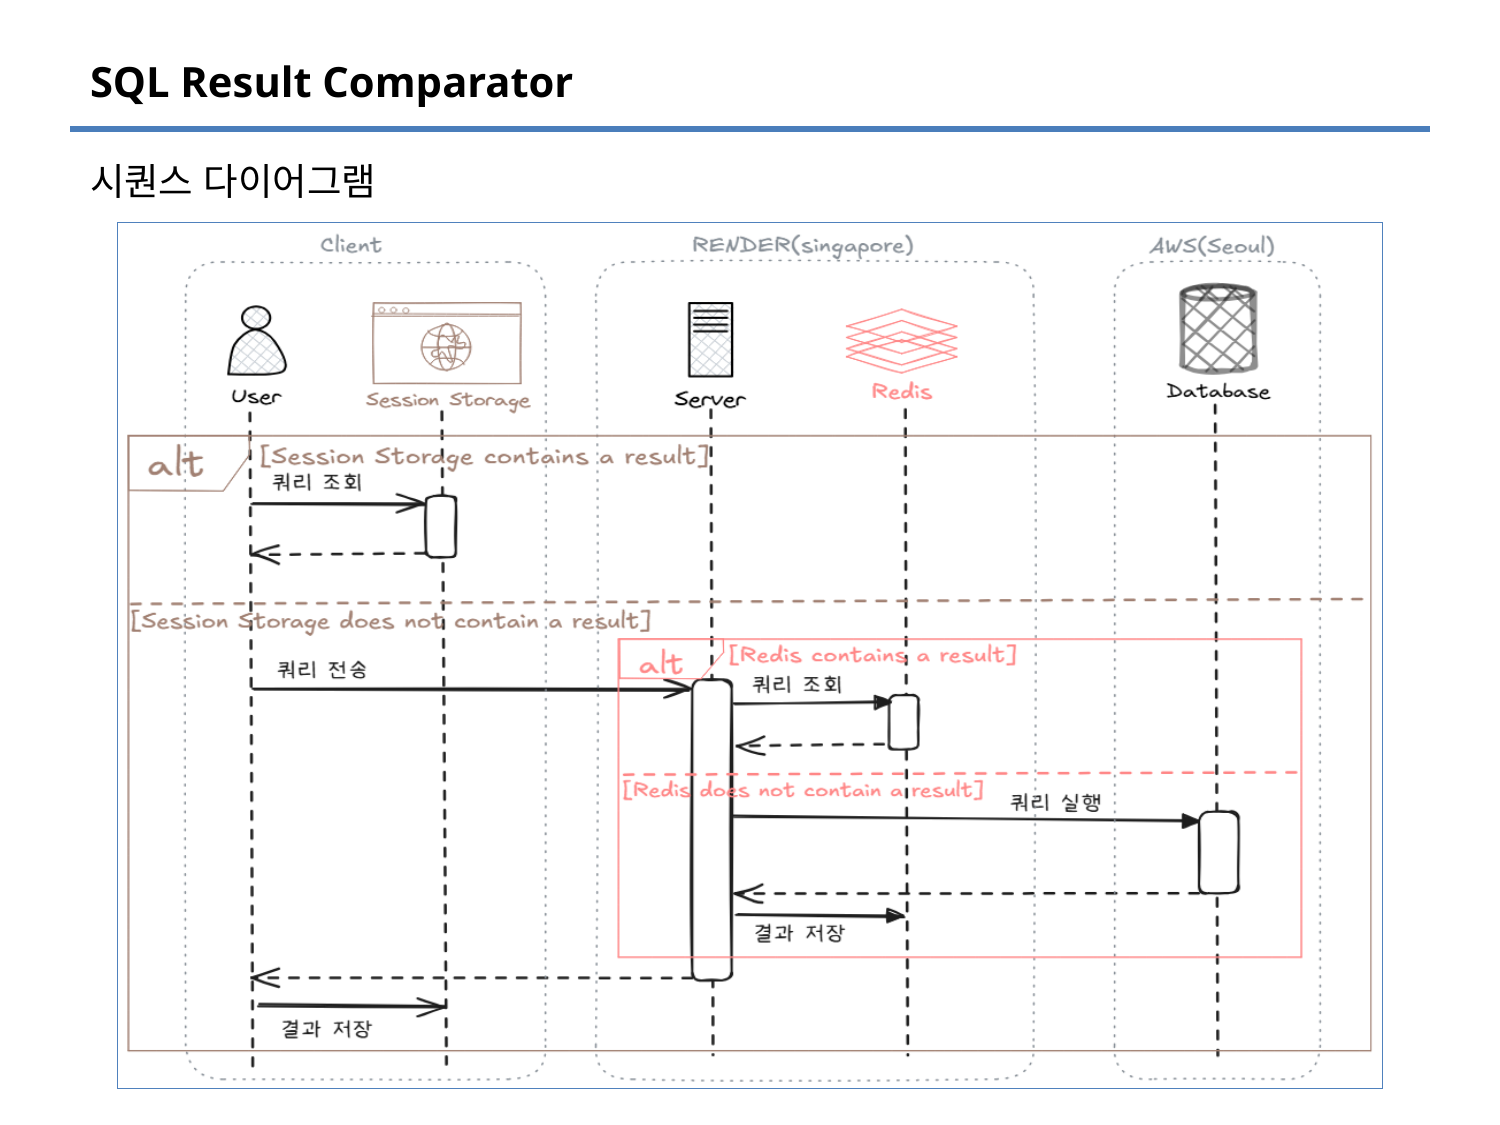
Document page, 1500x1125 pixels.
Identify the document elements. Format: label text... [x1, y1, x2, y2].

title SQL Result Comparator [75, 45, 1425, 118]
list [116, 222, 1383, 1089]
list 시퀀스 다이어그램 [75, 140, 1430, 211]
